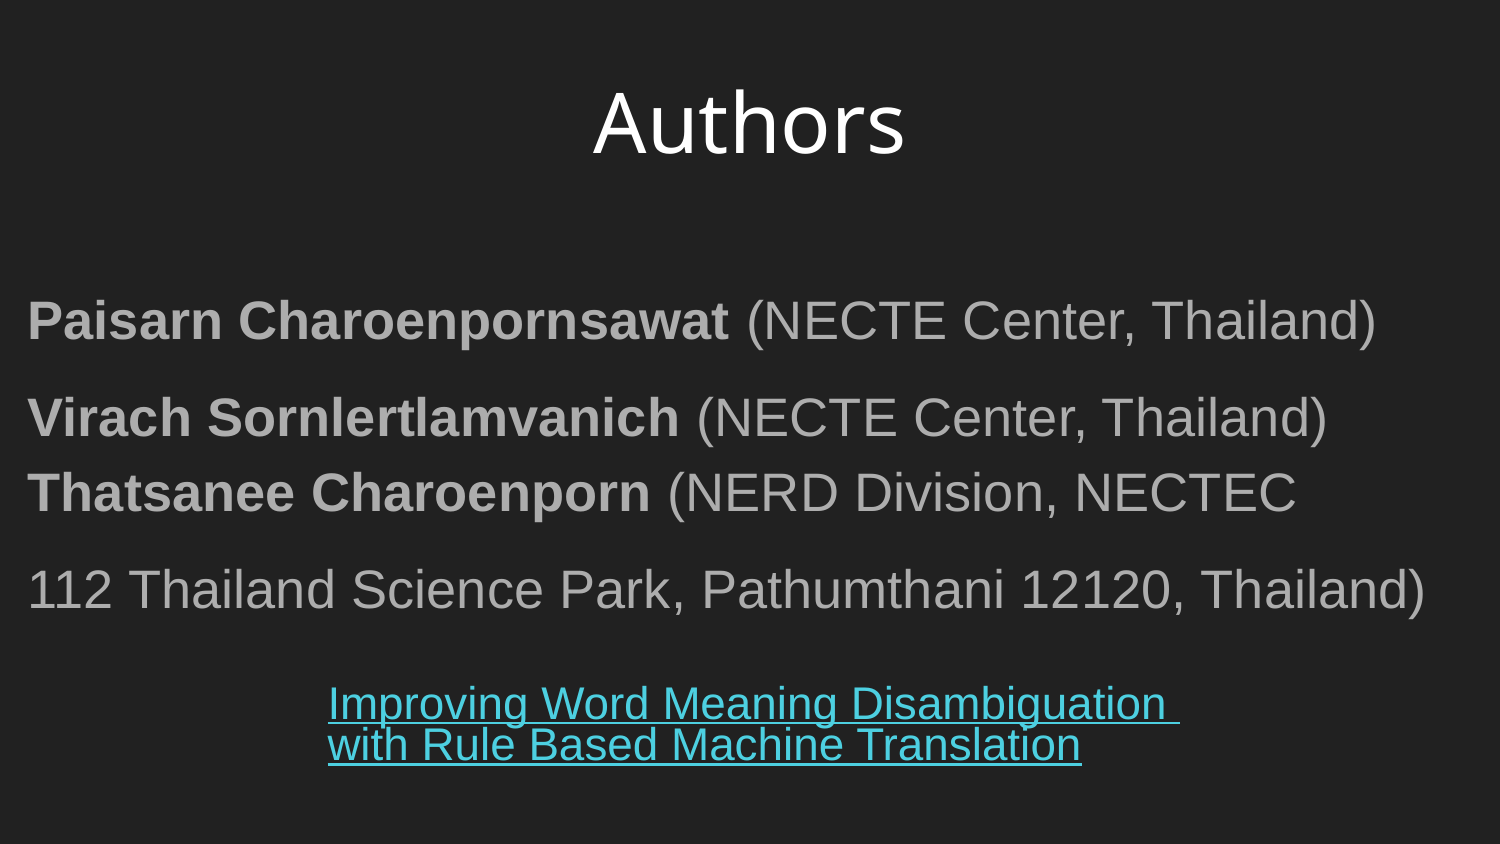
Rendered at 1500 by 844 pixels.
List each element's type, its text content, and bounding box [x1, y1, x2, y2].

list Paisarn Charoenpornsawat (NECTE Center, Thailand) Virach Sornlertlamvanich (NECTE Center, Thailand) Thatsanee Charoenporn (NERD Division, NECTEC 112 Thailand Science Park, Pathumthani 12120, Thailand) [12, 237, 1488, 613]
list Improving Word Meaning Disambiguation with Rule Based Machine Translation [312, 662, 1225, 794]
title Authors [51, 72, 1449, 167]
